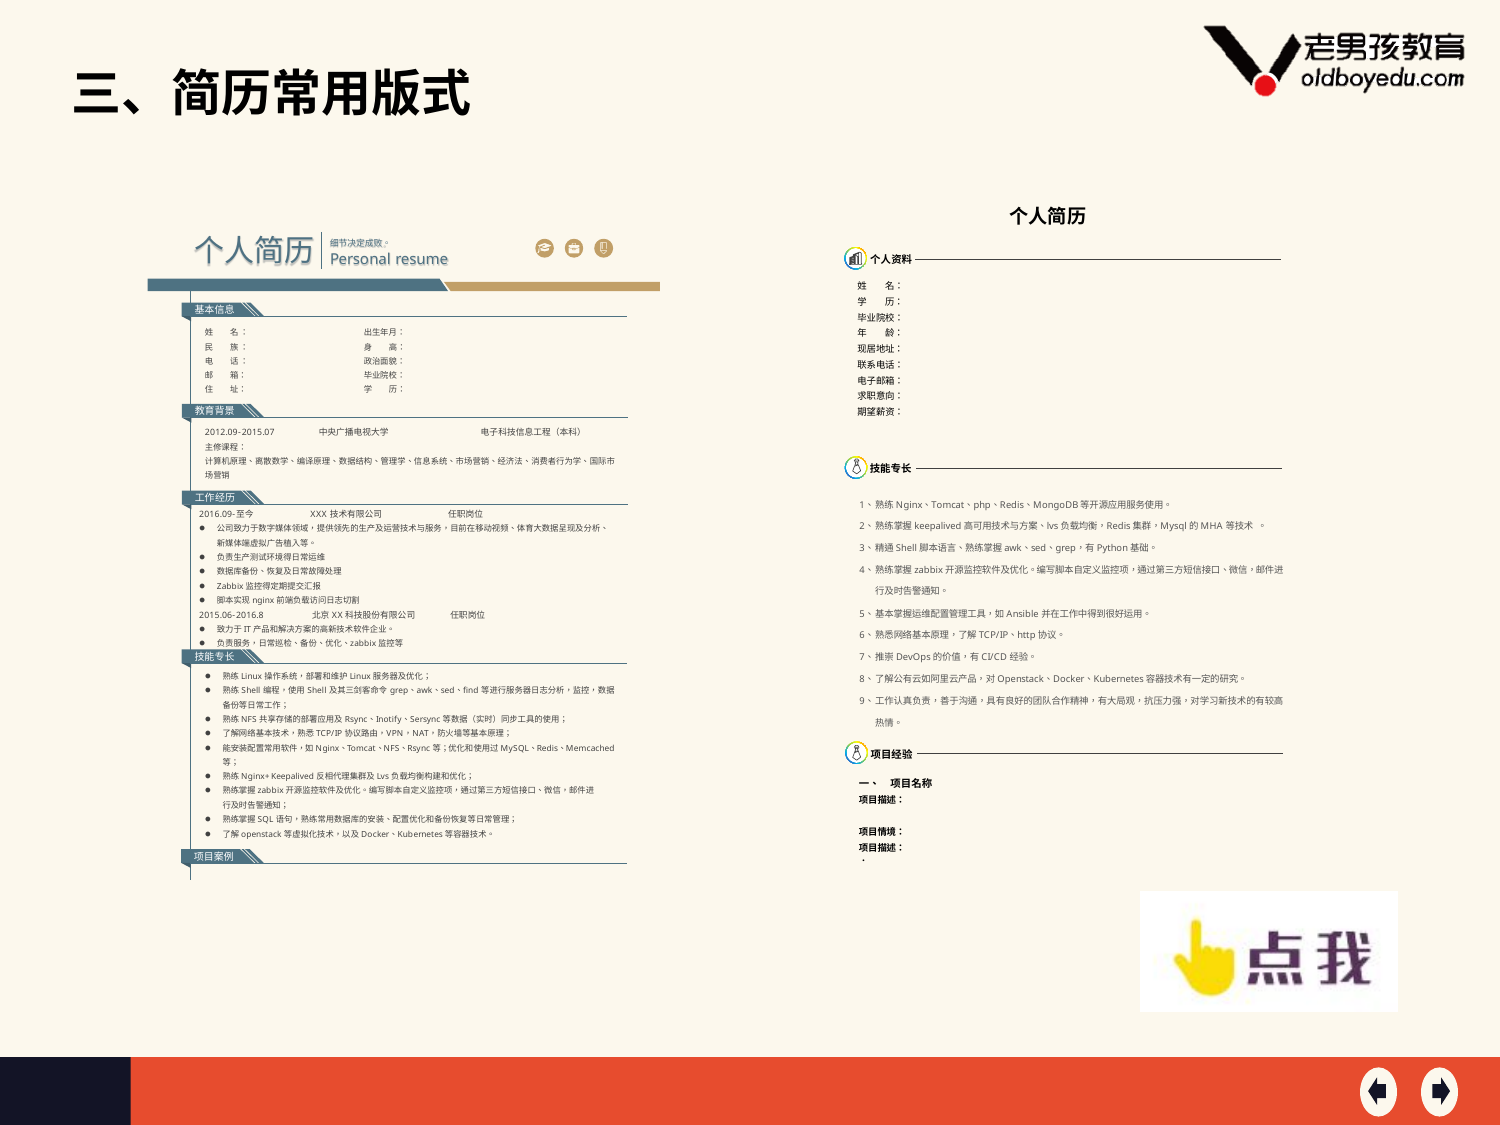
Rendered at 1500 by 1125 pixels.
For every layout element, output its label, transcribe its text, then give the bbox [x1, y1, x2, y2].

picture [1198, 15, 1500, 102]
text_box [1420, 1067, 1459, 1117]
text_box 三、简历常用版式 [0, 54, 573, 130]
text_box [844, 196, 1289, 864]
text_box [1359, 1067, 1398, 1117]
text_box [147, 219, 661, 887]
picture [1140, 890, 1398, 1012]
